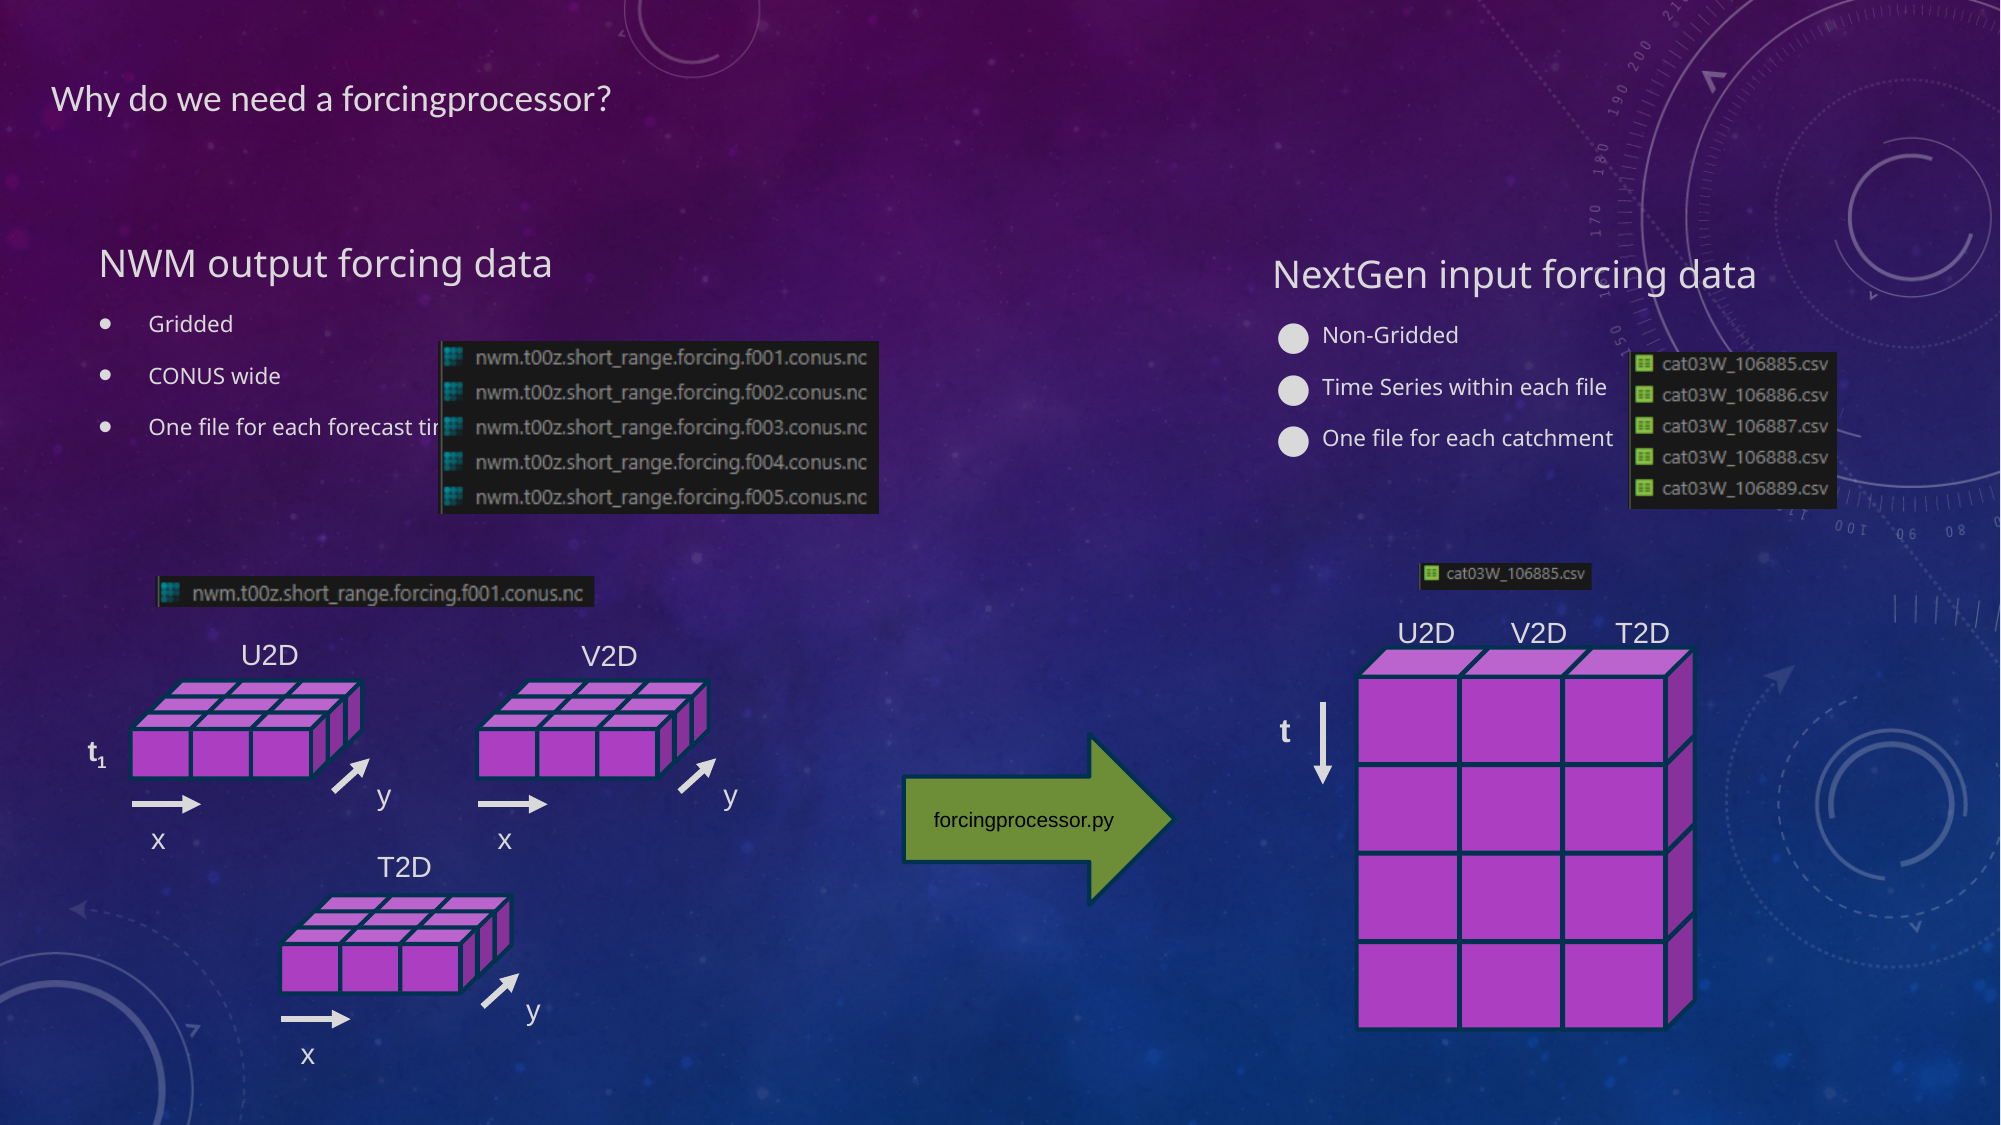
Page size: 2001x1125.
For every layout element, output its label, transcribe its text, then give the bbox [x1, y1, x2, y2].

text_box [130, 680, 405, 864]
text_box Why do we need a forcingprocessor? [36, 66, 629, 126]
text_box t1 [72, 724, 124, 780]
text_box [1356, 647, 1695, 1030]
text_box NextGen input forcing data Non-Gridded Time Series within each file One file for each catchment [1257, 228, 1812, 471]
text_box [903, 733, 1176, 906]
text_box t [1264, 701, 1303, 757]
text_box V2D [566, 629, 654, 680]
text_box U2D [225, 628, 316, 679]
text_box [279, 895, 555, 1079]
text_box NWM output forcing data Gridded CONUS wide One file for each forecast time [83, 218, 638, 460]
text_box T2D [362, 840, 448, 891]
picture [0, 0, 2001, 1125]
text_box U2D [1382, 607, 1472, 647]
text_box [476, 680, 752, 864]
text_box V2D [1495, 607, 1584, 647]
text_box T2D [1600, 607, 1687, 647]
